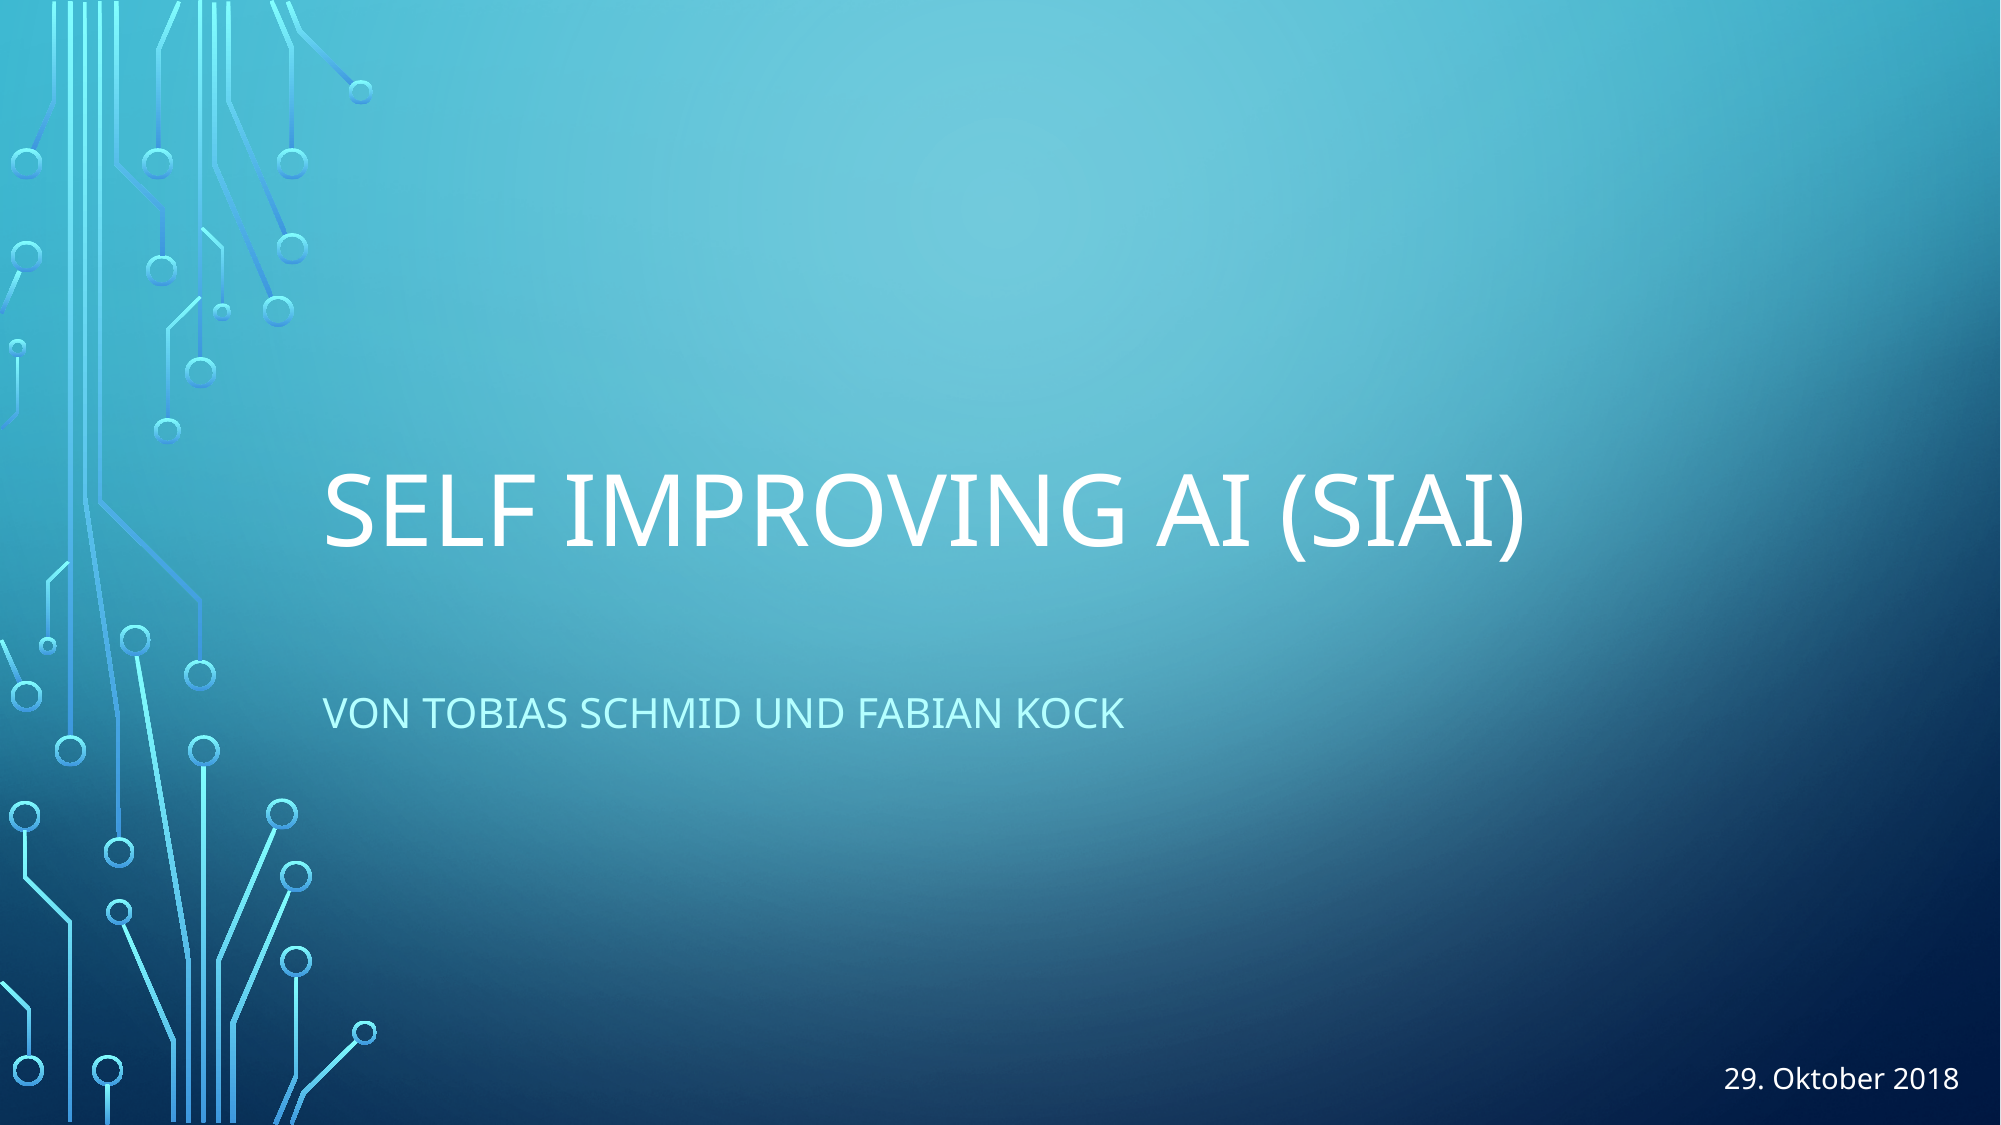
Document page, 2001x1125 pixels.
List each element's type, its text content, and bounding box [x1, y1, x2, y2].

slide_number 29. Oktober 2018 [1524, 1047, 1975, 1108]
subtitle Von Tobias Schmid und Fabian Kock [307, 669, 1750, 941]
title Self improving ai (Siai) [307, 184, 1750, 576]
